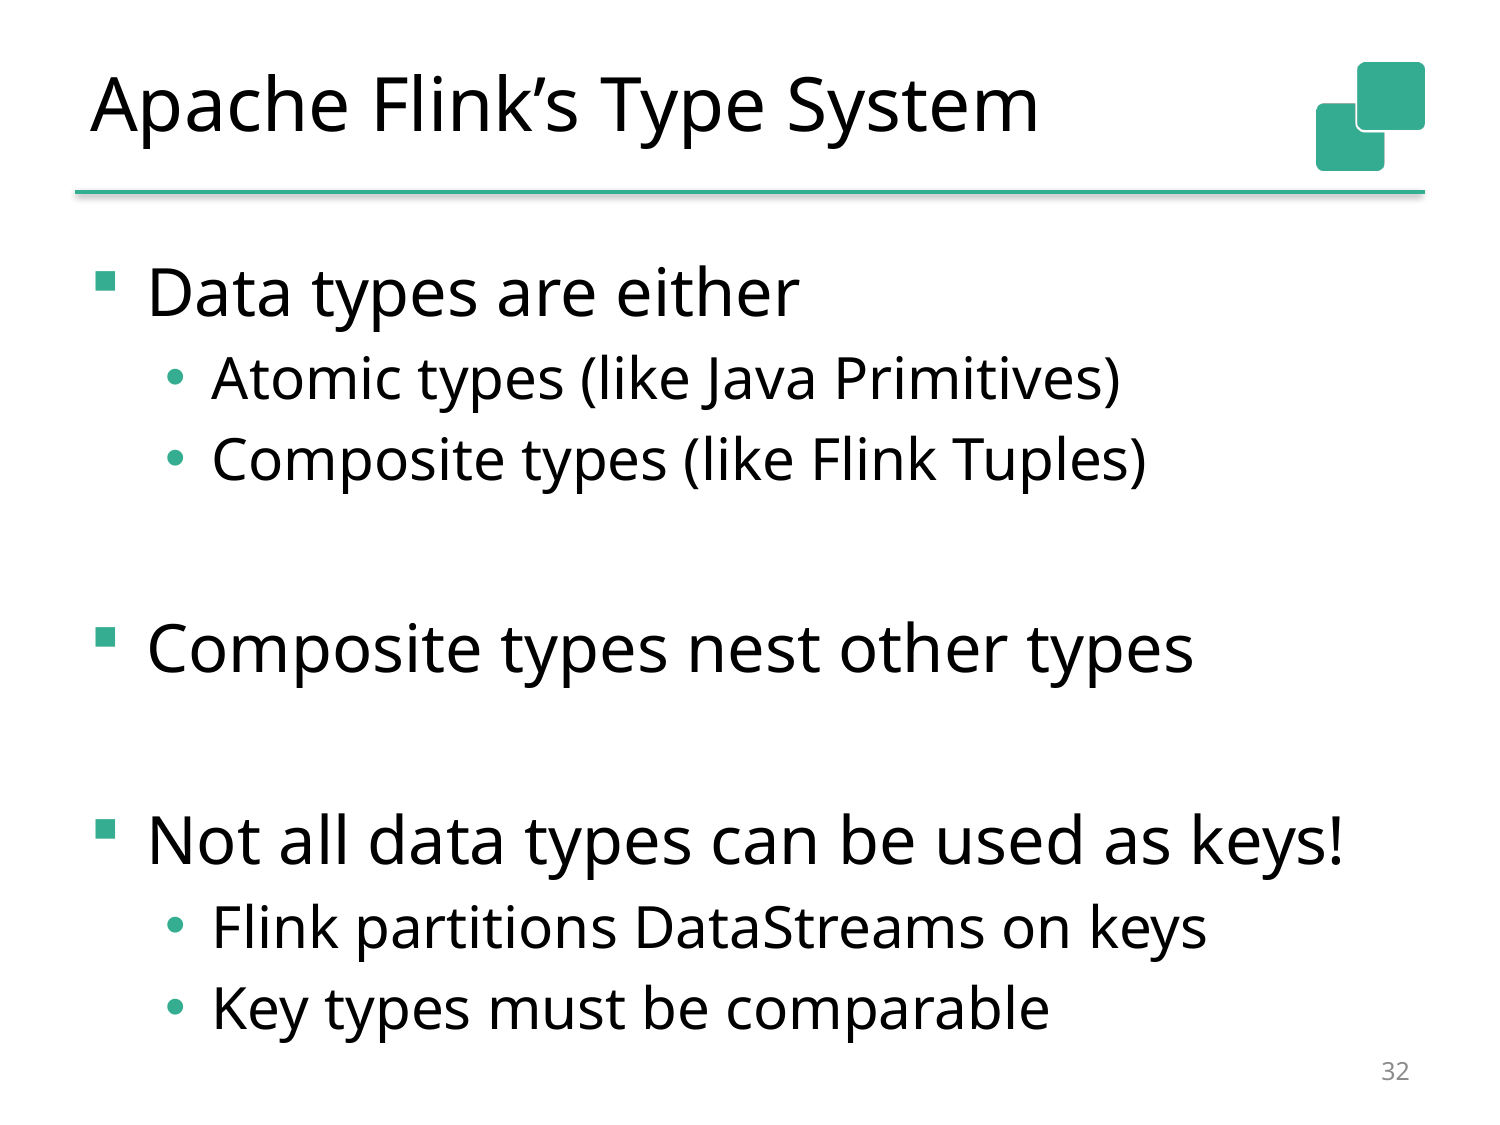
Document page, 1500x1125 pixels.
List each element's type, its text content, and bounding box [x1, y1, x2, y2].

slide_number 32 [1074, 1042, 1425, 1103]
list Data types are either Atomic types (like Java Primitives) Composite types (like Flink Tuples) Composite types nest other types Not all data types can be used as keys! Flink partitions DataStreams on keys Key types must be comparable [75, 241, 1461, 1103]
picture [1316, 62, 1425, 171]
title Apache Flink’s Type System [75, 9, 1302, 193]
